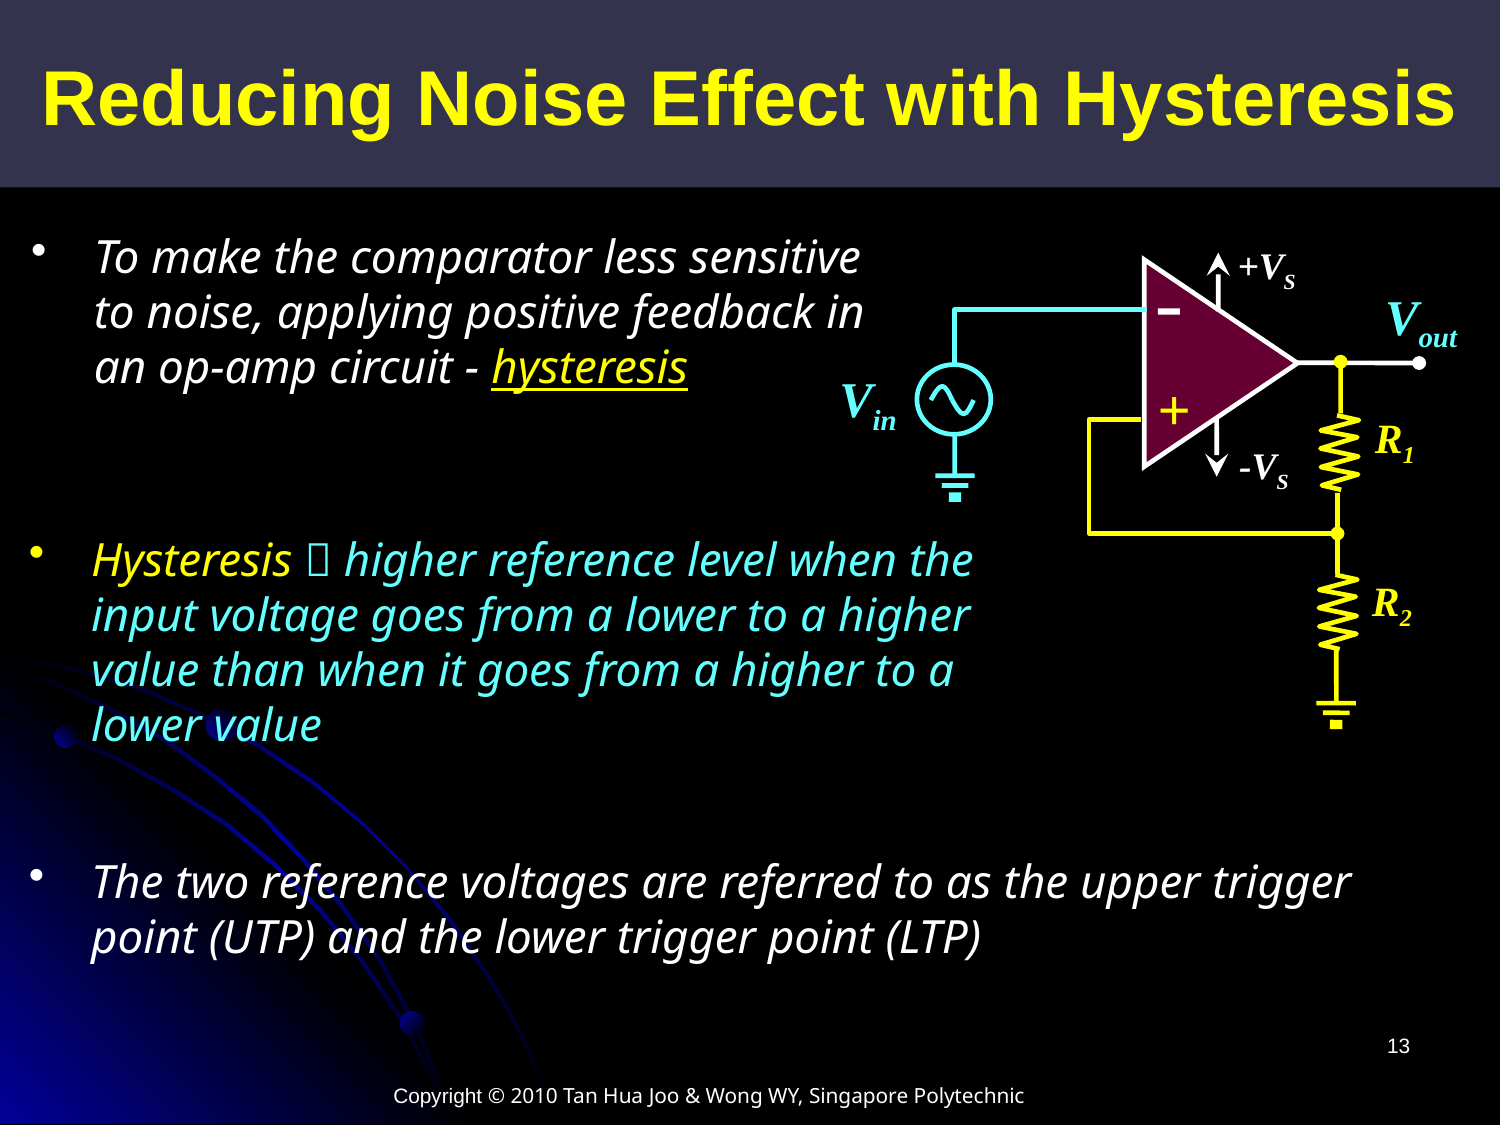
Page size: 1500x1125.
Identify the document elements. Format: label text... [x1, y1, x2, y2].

text_box Hysteresis  higher reference level when the input voltage goes from a lower to a higher value than when it goes from a higher to a lower value [13, 523, 1022, 758]
text_box The two reference voltages are referred to as the upper trigger point (UTP) and the lower trigger point (LTP) [13, 845, 1396, 970]
footer Copyright © 2010 Tan Hua Joo & Wong WY, Singapore Polytechnic [259, 1050, 1158, 1125]
text_box Reducing Noise Effect with Hysteresis [0, 0, 1500, 188]
text_box To make the comparator less sensitive to noise, applying positive feedback in an op-amp circuit - hysteresis [16, 220, 904, 401]
slide_number 13 [1074, 1025, 1425, 1100]
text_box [824, 234, 1500, 725]
